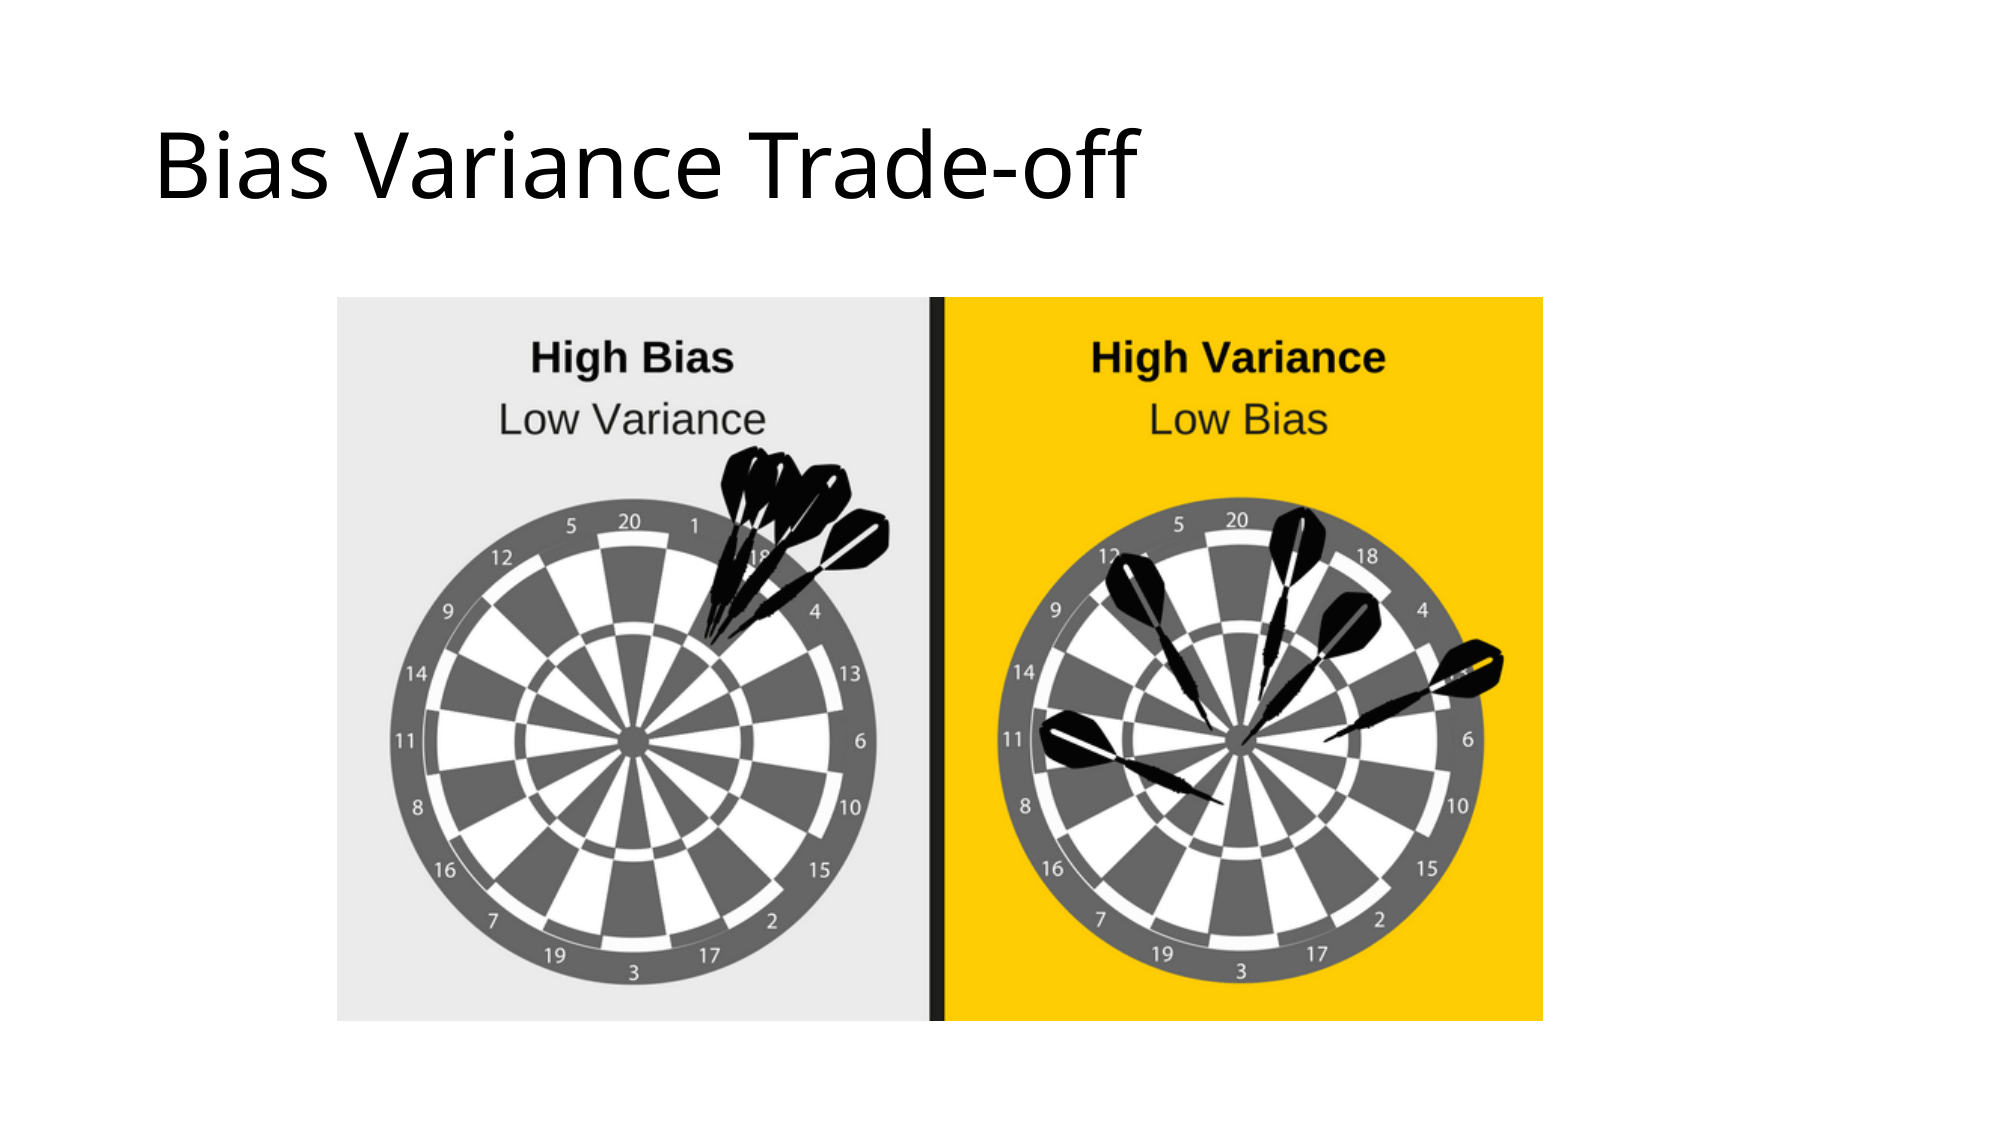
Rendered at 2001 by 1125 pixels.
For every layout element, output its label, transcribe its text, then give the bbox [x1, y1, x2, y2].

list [337, 297, 1543, 1021]
title Bias Variance Trade-off [137, 59, 1863, 278]
